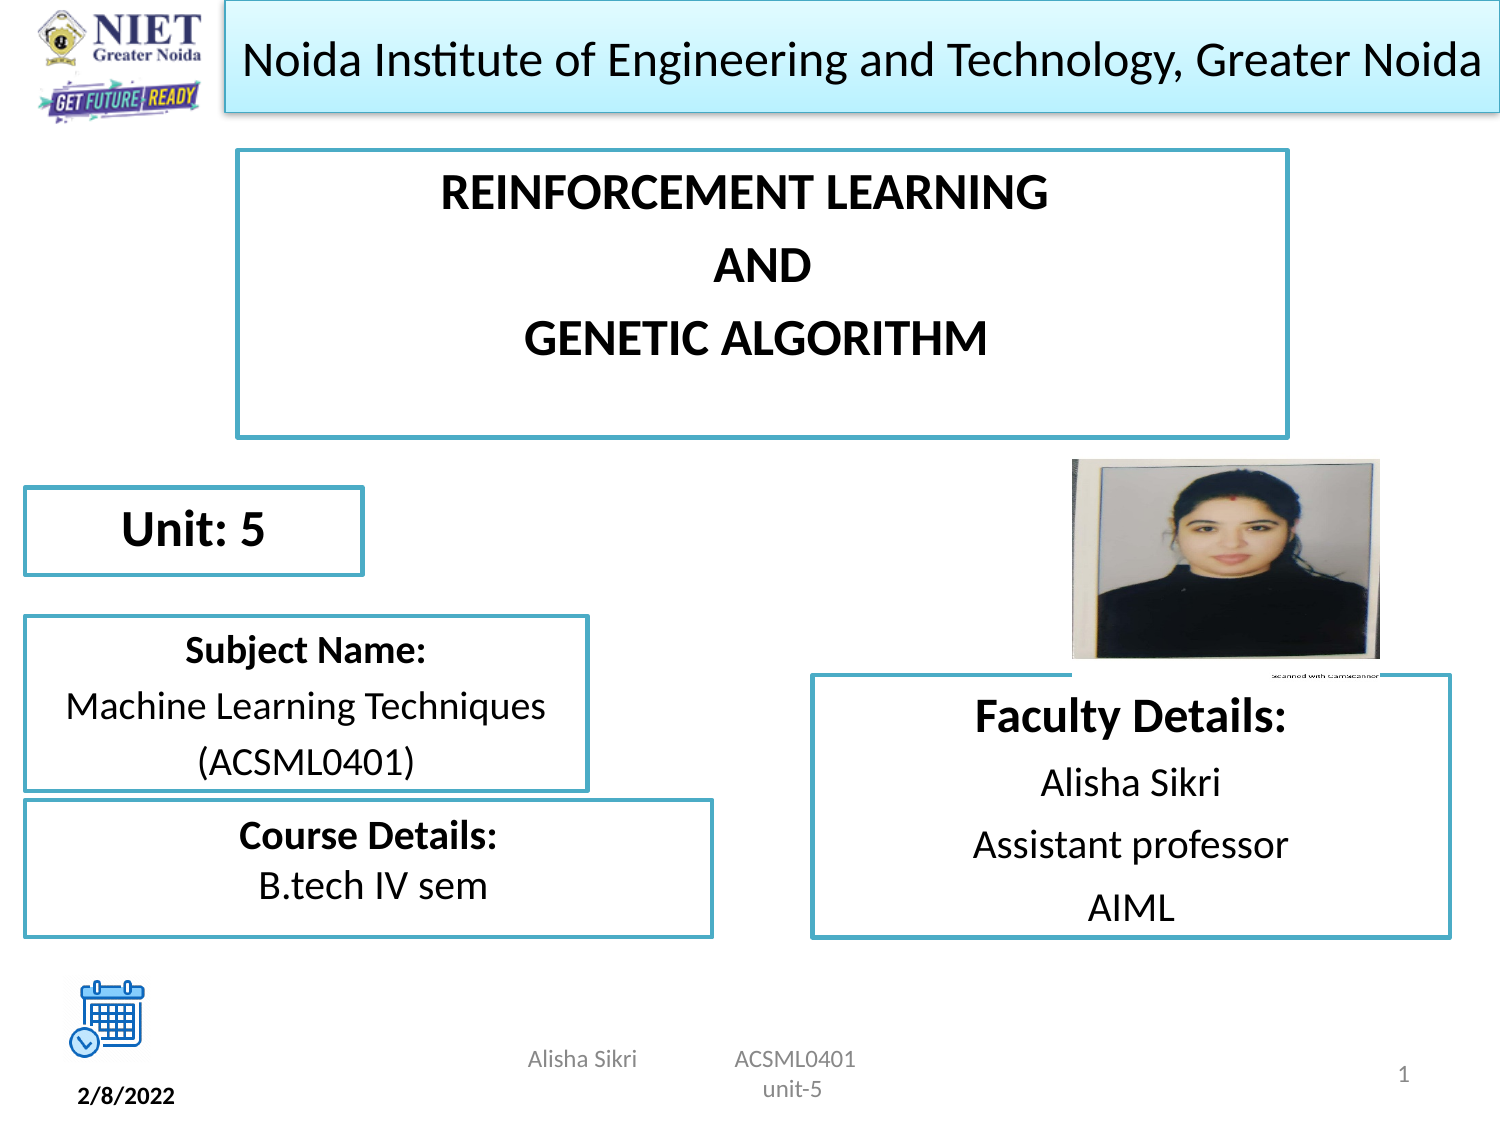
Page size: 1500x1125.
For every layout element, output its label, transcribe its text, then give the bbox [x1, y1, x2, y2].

picture [0, 0, 238, 135]
text_box Course Details: B.tech IV sem [24, 799, 713, 938]
picture [1062, 424, 1381, 683]
text_box Unit: 5 [24, 487, 363, 575]
text_box Faculty Details: Alisha Sikri Assistant professor AIML [812, 675, 1450, 938]
picture [62, 974, 151, 1063]
slide_number ‹#› [1074, 1042, 1425, 1103]
footer Alisha Sikri ACSML0401 unit-5 [512, 1042, 988, 1103]
subtitle REINFORCEMENT LEARNING AND GENETIC ALGORITHM [237, 149, 1288, 438]
title Noida Institute of Engineering and Technology, Greater Noida [238, 0, 1500, 113]
text_box Subject Name: Machine Learning Techniques (ACSML0401) [24, 615, 588, 791]
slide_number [62, 1065, 413, 1125]
